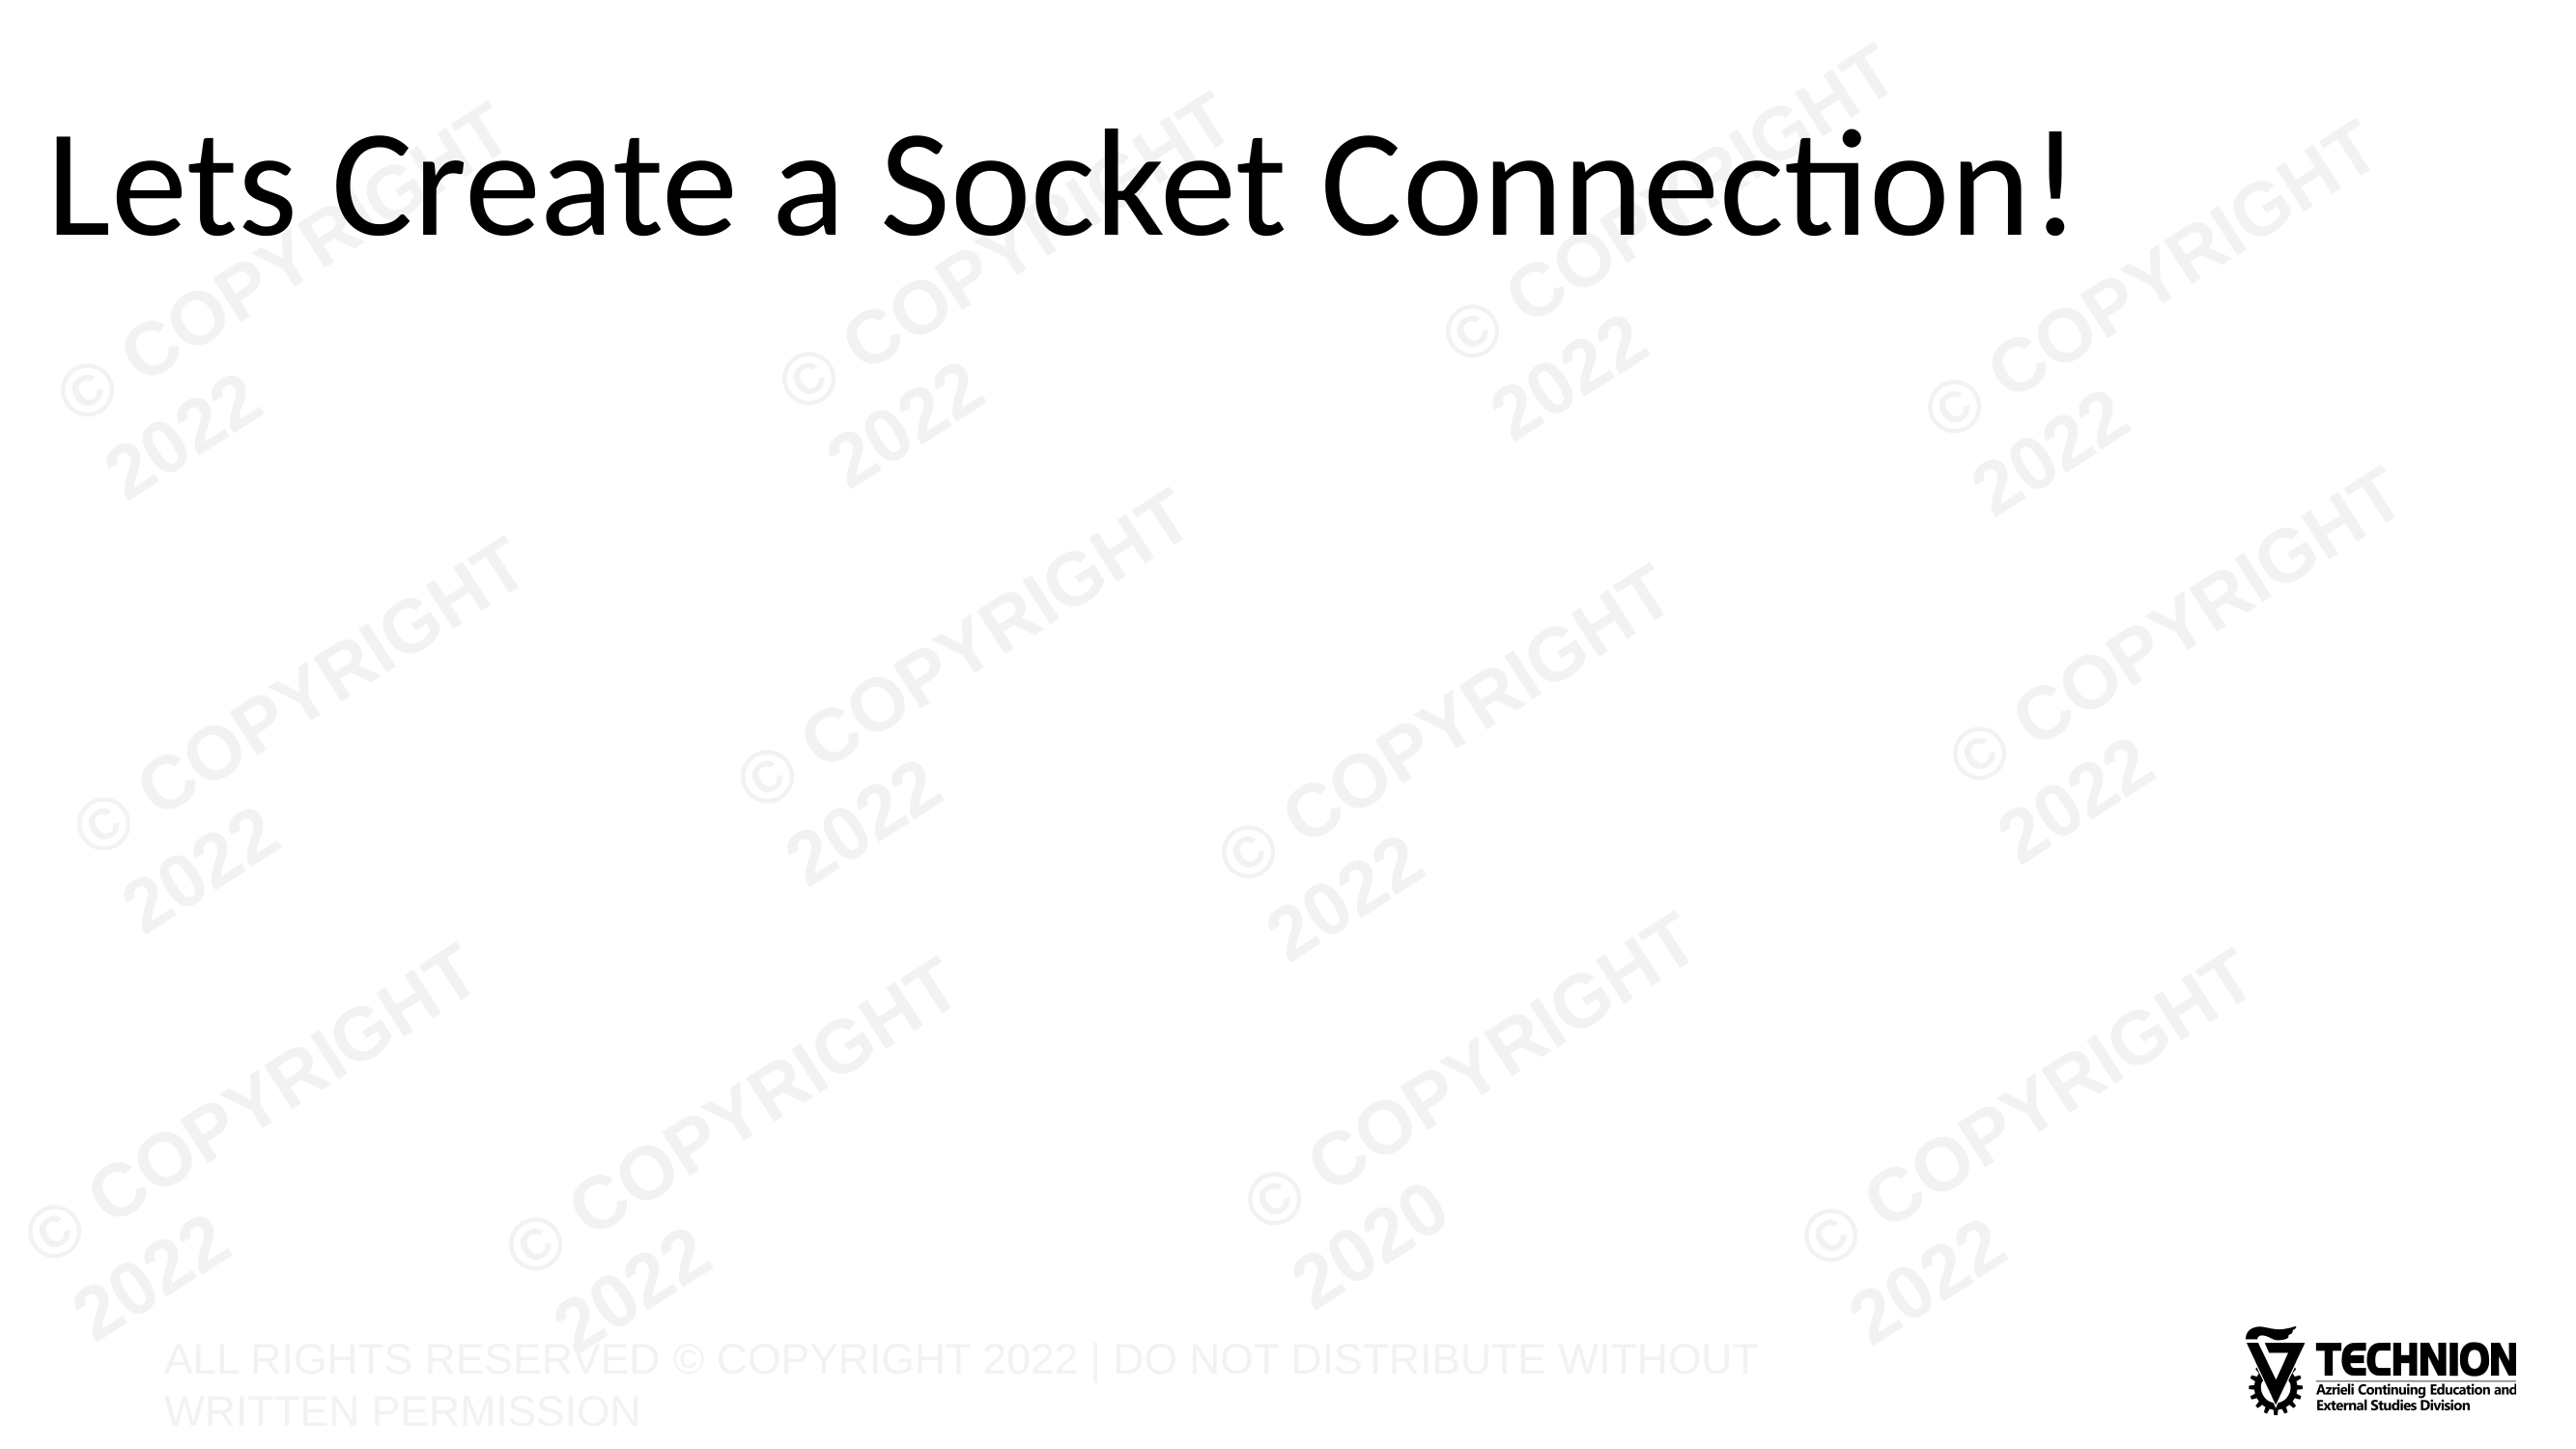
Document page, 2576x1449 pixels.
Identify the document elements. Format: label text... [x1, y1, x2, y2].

title Lets Create a Socket Connection! [41, 58, 2576, 272]
